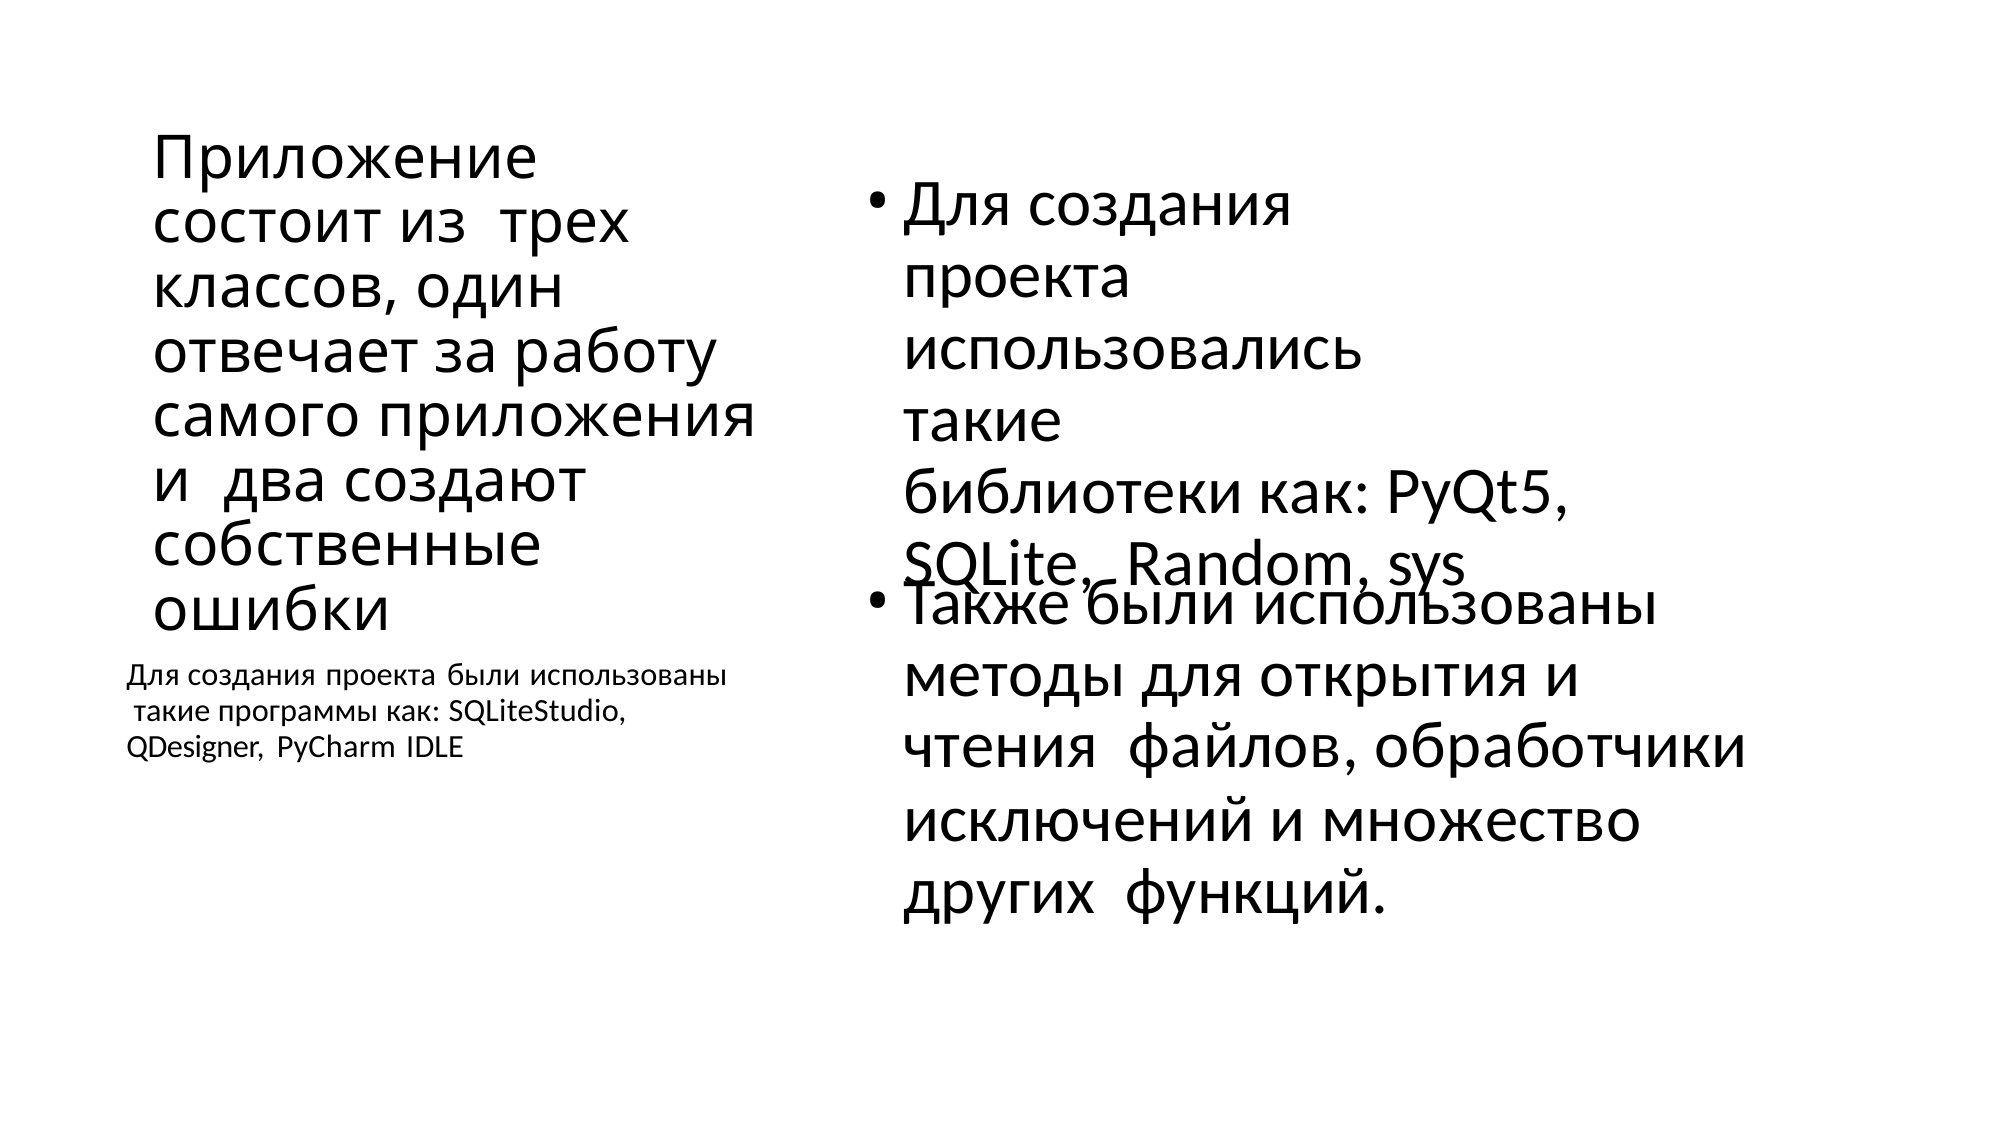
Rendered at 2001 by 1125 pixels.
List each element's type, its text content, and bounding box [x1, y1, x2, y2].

text_box Для создания проекта были использованы такие программы как: SQLiteStudio, QDesigner, PyCharm IDLE [124, 650, 733, 765]
text_box Для создания проекта использовались такие библиотеки как: PyQt5, SQLite, Random, sys [863, 155, 1773, 557]
text_box Приложение состоит из трех классов, один отвечает за работу самого приложения и два создают собственные ошибки [150, 116, 761, 643]
text_box Также были использованы методы для открытия и чтения файлов, обработчики исключений и множество других функций. [863, 557, 1844, 927]
